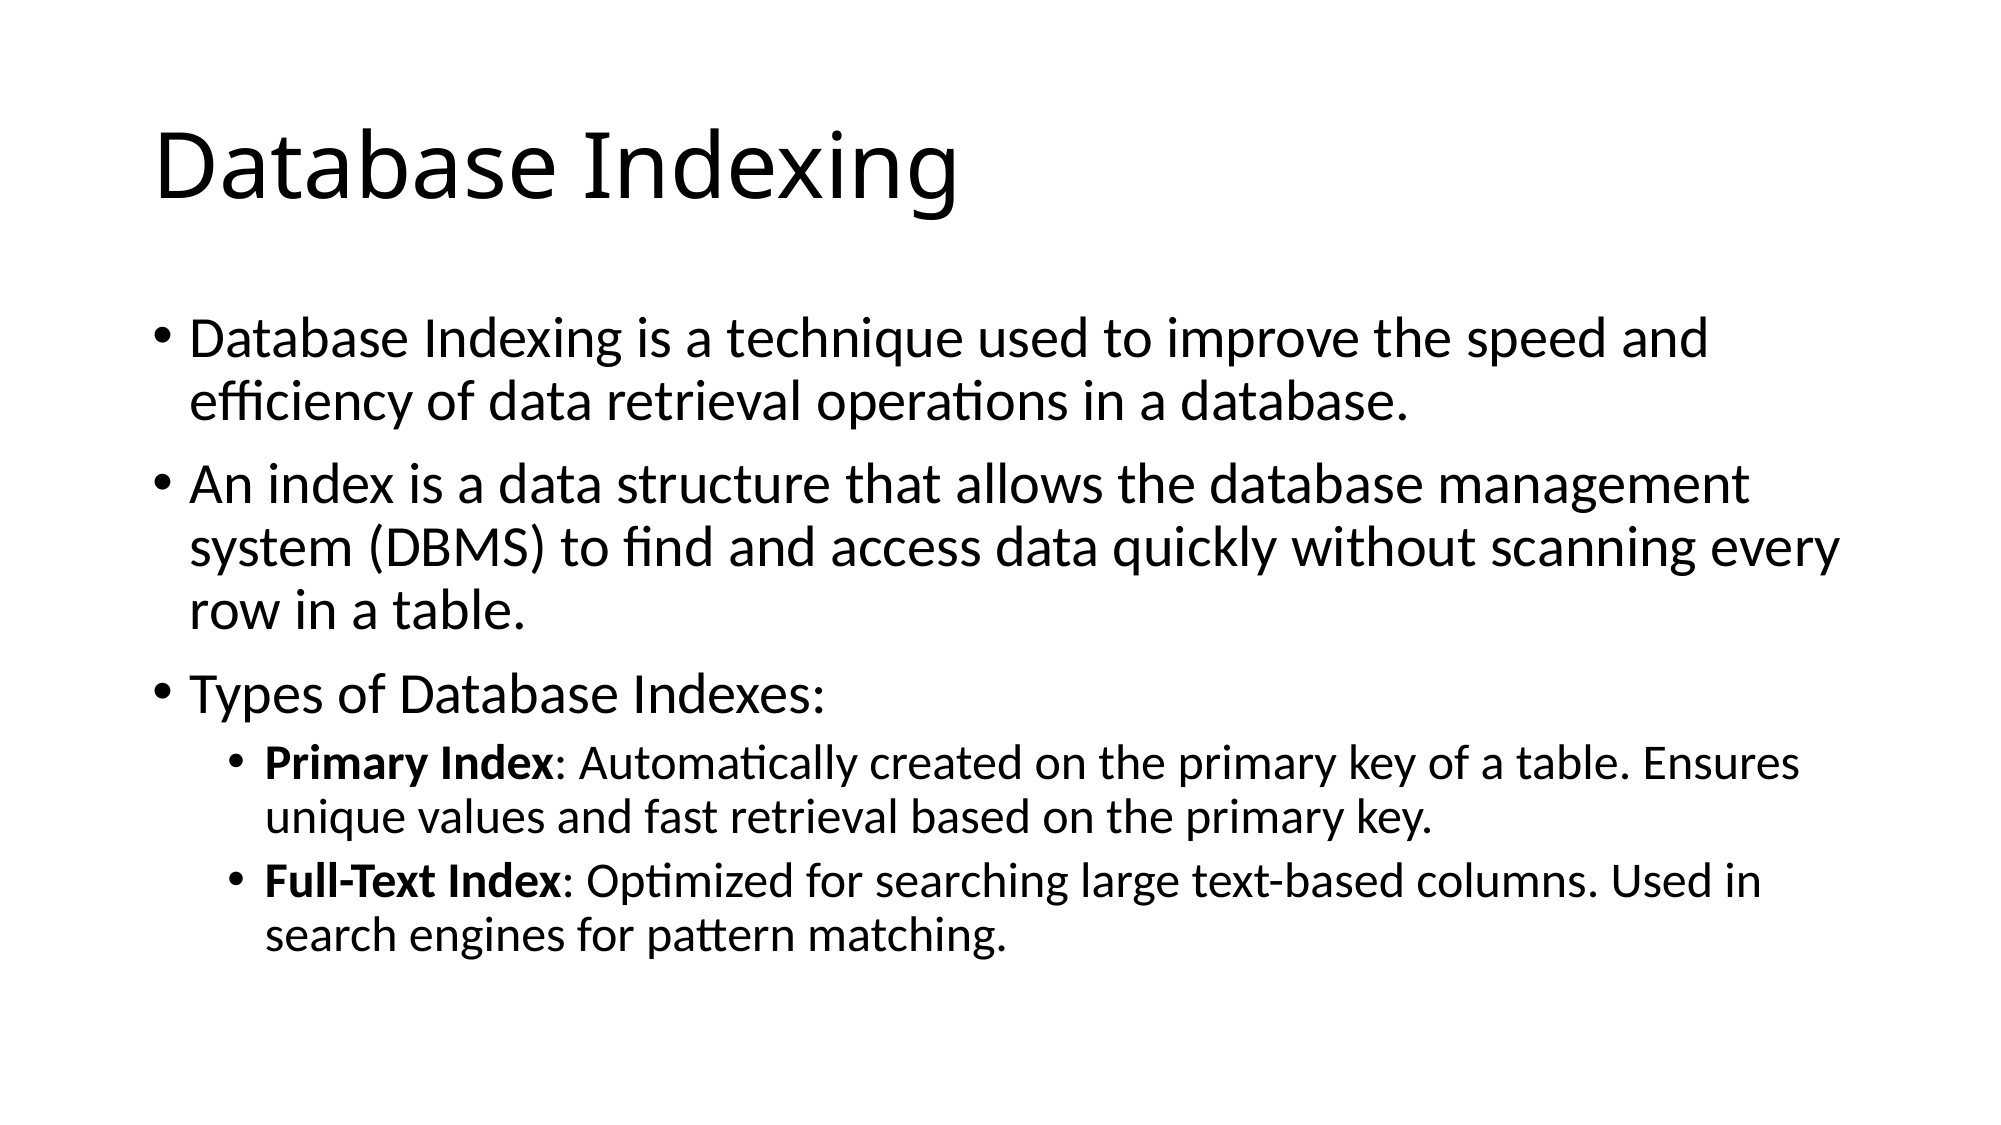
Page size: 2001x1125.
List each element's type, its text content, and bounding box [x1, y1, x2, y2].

list Database Indexing is a technique used to improve the speed and efficiency of data retrieval operations in a database. An index is a data structure that allows the database management system (DBMS) to find and access data quickly without scanning every row in a table. Types of Database Indexes: Primary Index: Automatically created on the primary key of a table. Ensures unique values and fast retrieval based on the primary key. Full-Text Index: Optimized for searching large text-based columns. Used in search engines for pattern matching. [137, 299, 1863, 1014]
title Database Indexing [137, 59, 1863, 278]
